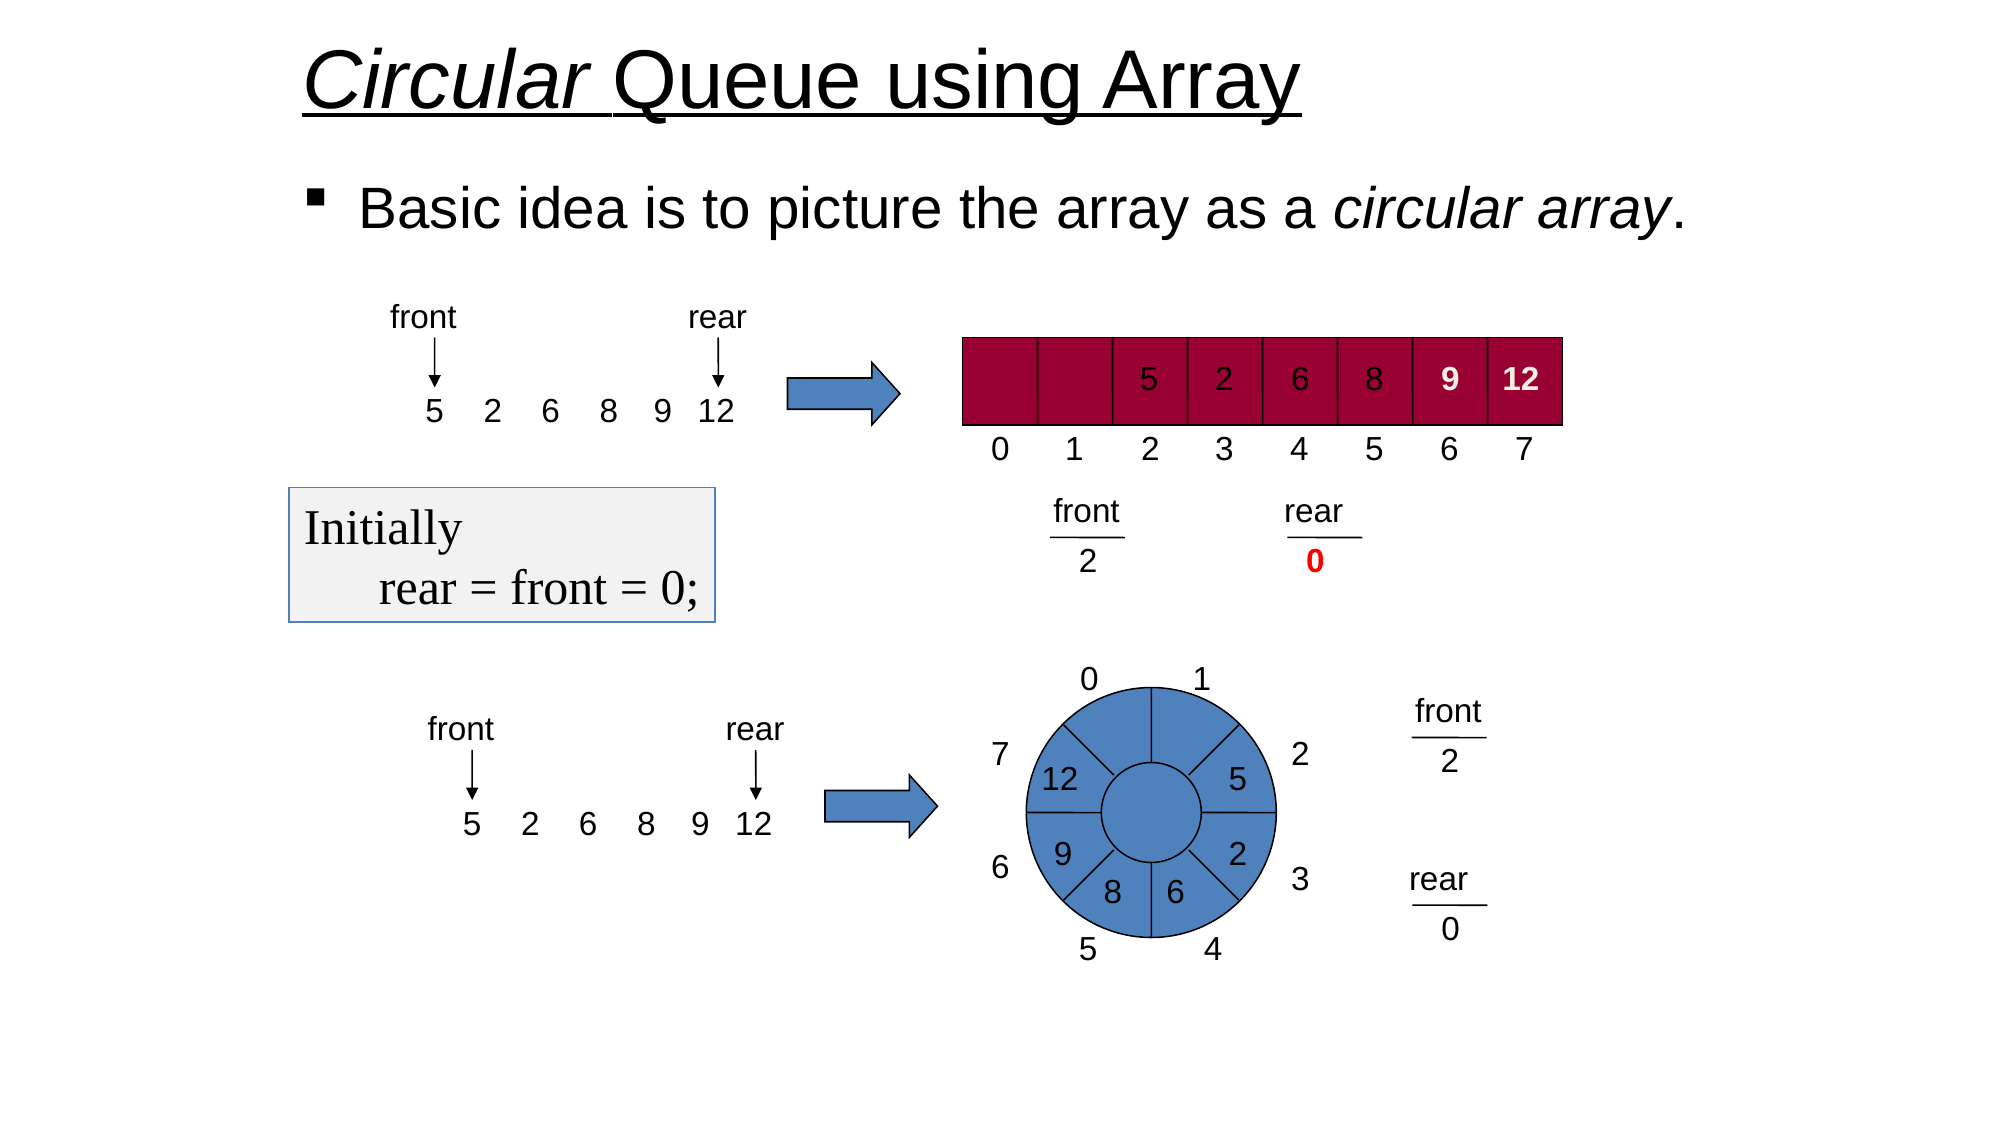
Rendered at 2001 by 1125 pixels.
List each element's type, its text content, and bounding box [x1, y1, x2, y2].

text_box 0 [1426, 906, 1475, 955]
text_box 7 [1500, 419, 1549, 475]
text_box rear [673, 287, 763, 343]
text_box 2 [1064, 538, 1113, 587]
text_box [465, 749, 479, 800]
text_box [787, 362, 901, 425]
text_box [962, 337, 1037, 425]
text_box 0 [1291, 538, 1340, 587]
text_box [976, 649, 1326, 976]
text_box 5 [1124, 349, 1166, 405]
text_box [749, 749, 762, 794]
text_box 2 [1425, 738, 1474, 787]
text_box front [412, 699, 510, 755]
text_box 0 [976, 419, 1025, 475]
text_box 3 [1200, 419, 1249, 475]
text_box [1488, 337, 1563, 425]
text_box rear [1394, 849, 1500, 905]
text_box 2 [1199, 349, 1247, 405]
text_box [1113, 337, 1187, 425]
text_box [712, 337, 725, 382]
text_box 5 [410, 382, 459, 437]
text_box 6 [526, 382, 575, 437]
text_box rear [1269, 482, 1375, 537]
text_box 2 [506, 794, 555, 850]
text_box 6 [564, 794, 613, 850]
list Basic idea is to picture the array as a circular array. [287, 162, 1725, 363]
text_box 9 [676, 794, 720, 850]
text_box [428, 337, 441, 388]
text_box 6 [1425, 419, 1474, 475]
text_box 8 [584, 382, 634, 437]
text_box [1038, 337, 1112, 425]
text_box 6 [1276, 349, 1325, 405]
text_box 5 [1350, 419, 1399, 475]
text_box front [375, 287, 472, 343]
text_box [1413, 337, 1487, 425]
text_box [825, 774, 938, 838]
text_box 9 [1426, 349, 1475, 405]
text_box 9 [639, 382, 682, 437]
text_box Initially rear = front = 0; [289, 487, 715, 623]
text_box rear [710, 699, 800, 755]
text_box 12 [720, 794, 788, 850]
title Circular Queue using Array [287, 0, 1725, 150]
text_box 4 [1275, 419, 1324, 475]
text_box 12 [1487, 349, 1555, 405]
text_box 2 [468, 382, 517, 437]
text_box front [1038, 482, 1135, 537]
text_box 5 [448, 794, 497, 850]
text_box 2 [1126, 419, 1175, 475]
text_box 8 [622, 794, 671, 850]
text_box 1 [1050, 419, 1099, 475]
text_box front [1400, 682, 1497, 737]
text_box [1263, 337, 1337, 425]
text_box [1338, 337, 1412, 425]
text_box [1188, 337, 1262, 425]
text_box 12 [682, 382, 750, 437]
text_box 8 [1350, 349, 1399, 405]
